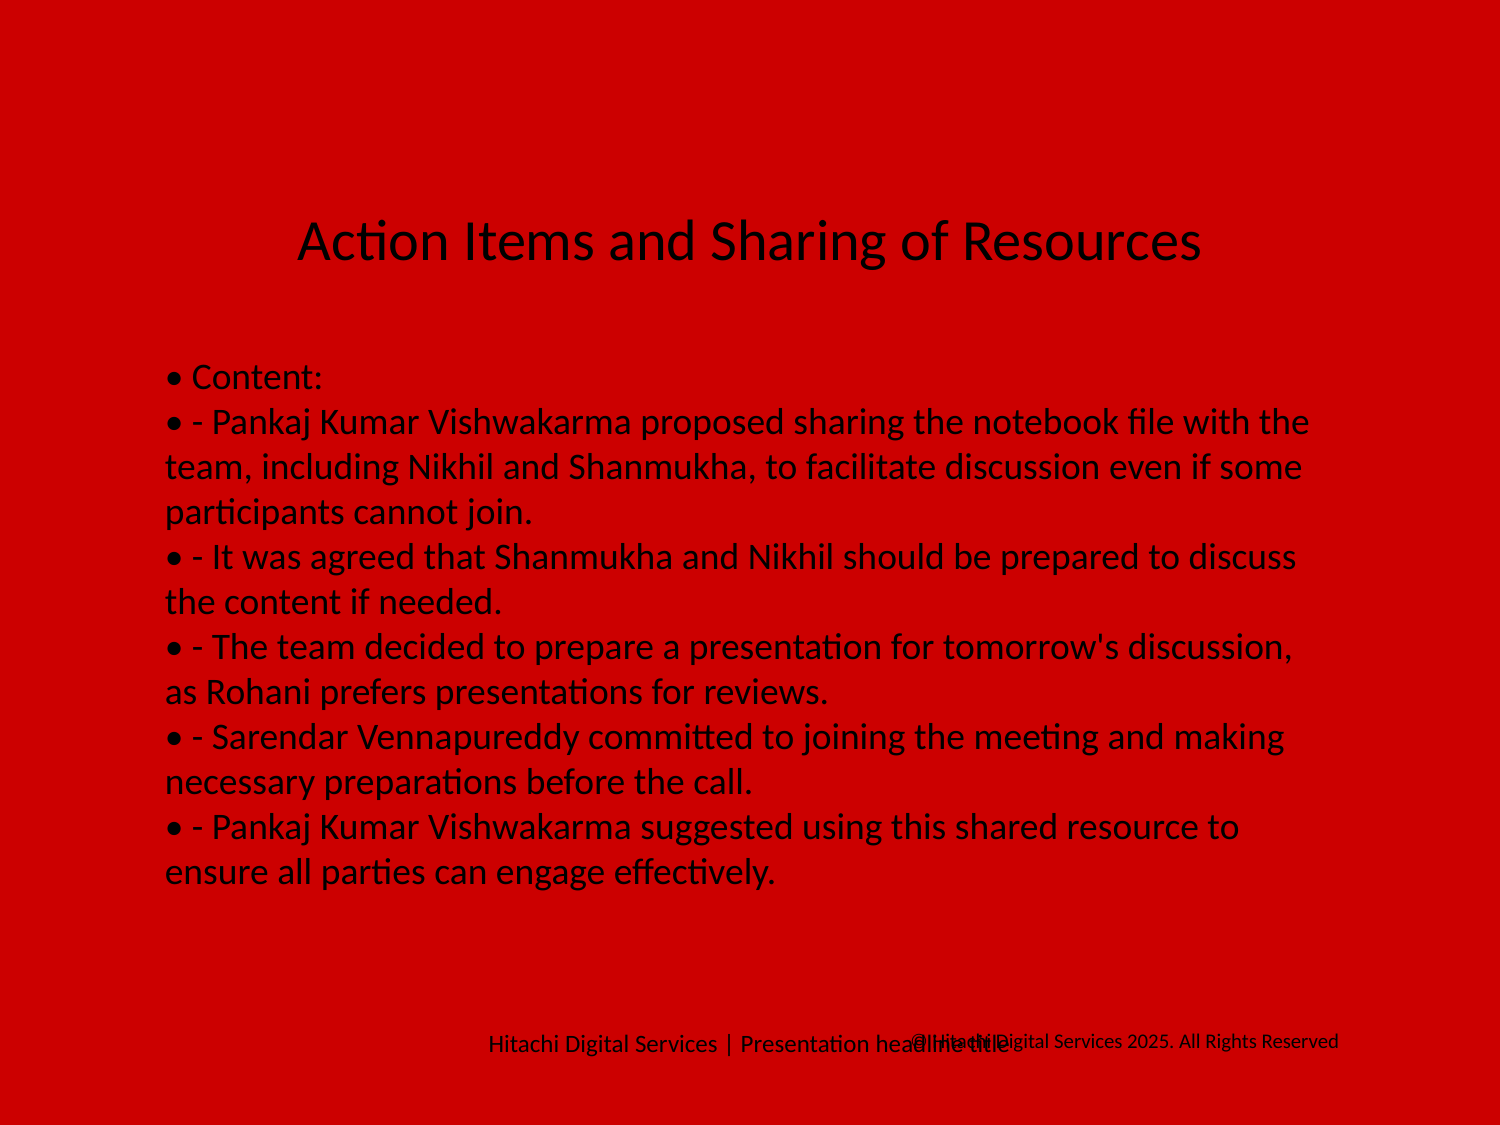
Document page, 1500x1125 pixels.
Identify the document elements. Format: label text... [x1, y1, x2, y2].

text_box • Content: • - Pankaj Kumar Vishwakarma proposed sharing the notebook file with the team, including Nikhil and Shanmukha, to facilitate discussion even if some participants cannot join. • - It was agreed that Shanmukha and Nikhil should be prepared to discuss the content if needed. • - The team decided to prepare a presentation for tomorrow's discussion, as Rohani prefers presentations for reviews. • - Sarendar Vennapureddy committed to joining the meeting and making necessary preparations before the call. • - Pankaj Kumar Vishwakarma suggested using this shared resource to ensure all parties can engage effectively. [149, 299, 1350, 900]
text_box © Hitachi Digital Services 2025. All Rights Reserved [895, 975, 1355, 1060]
text_box Hitachi Digital Services | Presentation headline title [473, 975, 1026, 1065]
text_box Action Items and Sharing of Resources [282, 149, 1217, 280]
